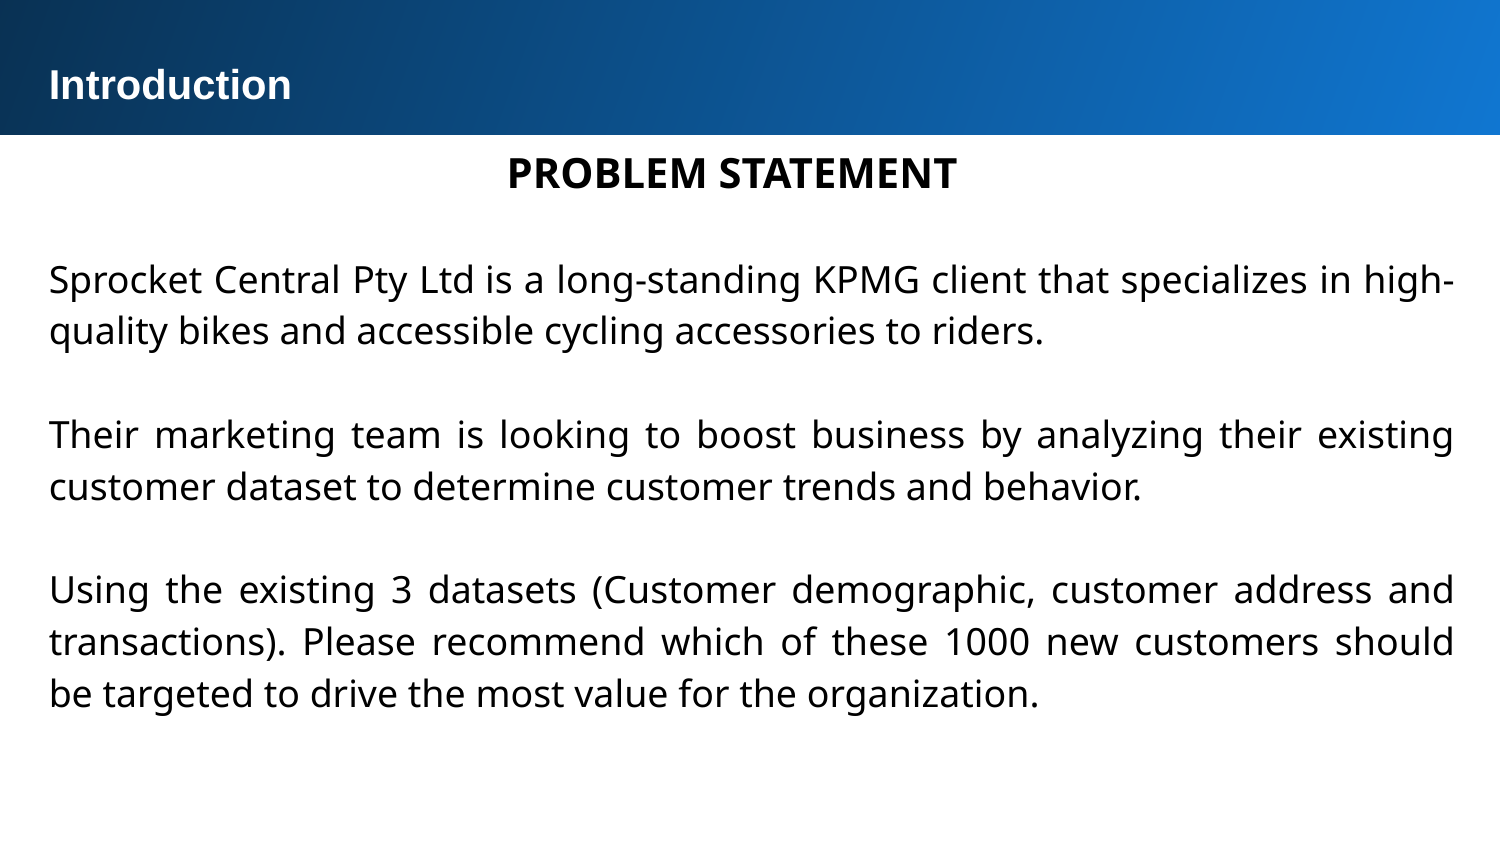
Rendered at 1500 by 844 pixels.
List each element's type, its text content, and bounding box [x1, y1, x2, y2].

text_box PROBLEM STATEMENT [491, 123, 1023, 212]
text_box [0, 0, 1500, 135]
text_box Introduction [33, 43, 1439, 124]
text_box Sprocket Central Pty Ltd is a long-standing KPMG client that specializes in high-quality bikes and accessible cycling accessories to riders. Their marketing team is looking to boost business by analyzing their existing customer dataset to determine customer trends and behavior. Using the existing 3 datasets (Customer demographic, customer address and transactions). Please recommend which of these 1000 new customers should be targeted to drive the most value for the organization. [33, 233, 1471, 730]
